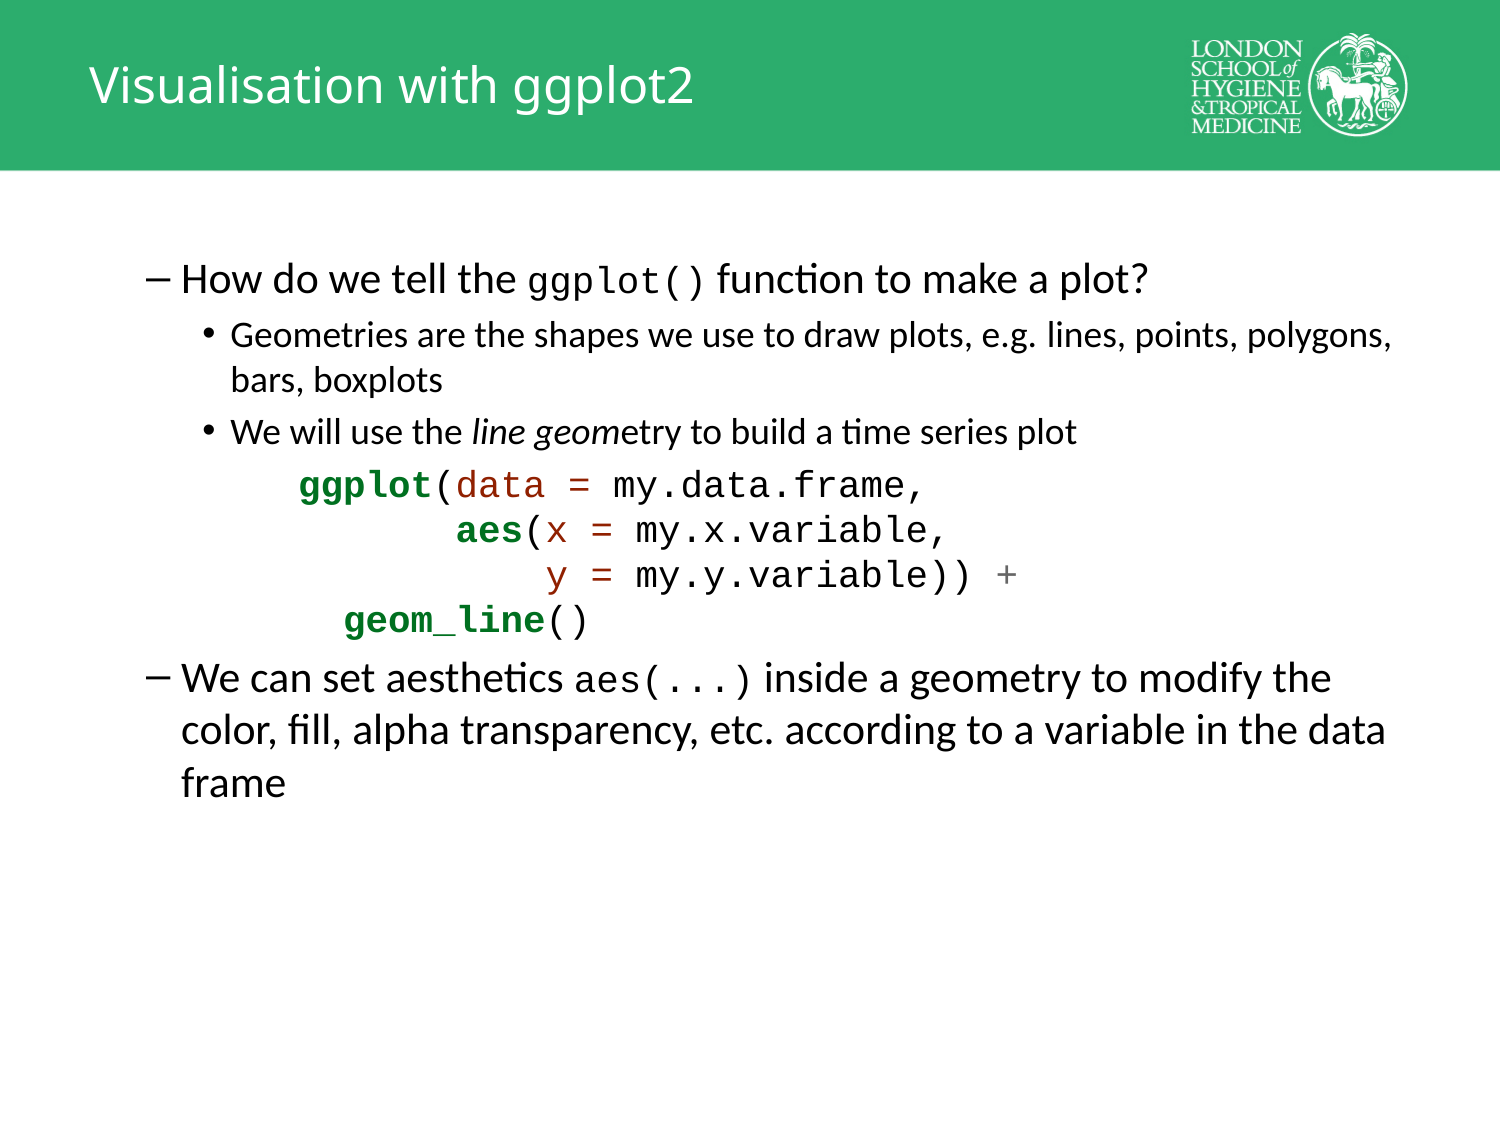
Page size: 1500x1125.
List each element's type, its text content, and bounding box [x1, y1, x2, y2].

title Visualisation with ggplot2 [75, 45, 1175, 148]
picture [0, 0, 1500, 1125]
list How do we tell the ggplot() function to make a plot? Geometries are the shapes we use to draw plots, e.g. lines, points, polygons, bars, boxplots We will use the line geometry to build a time series plot ggplot(data = my.data.frame, aes(x = my.x.variable, y = my.y.variable)) + geom_line() We can set aesthetics aes(...) inside a geometry to modify the color, fill, alpha transparency, etc. according to a variable in the data frame [75, 242, 1425, 1034]
